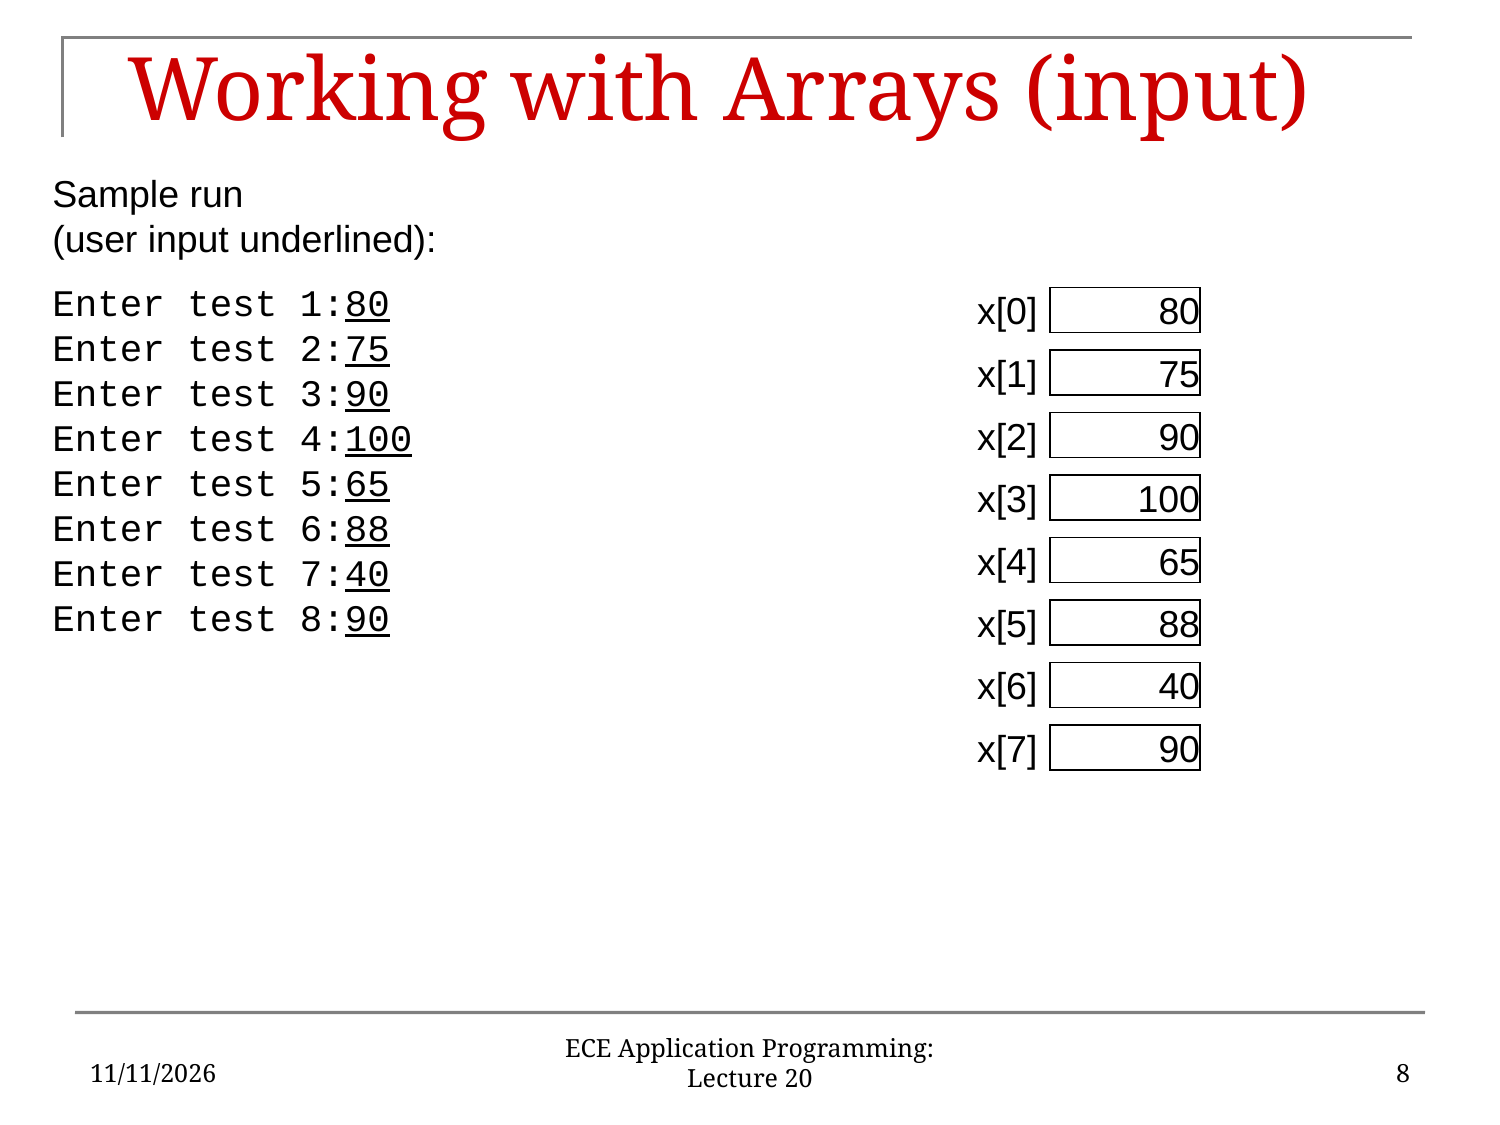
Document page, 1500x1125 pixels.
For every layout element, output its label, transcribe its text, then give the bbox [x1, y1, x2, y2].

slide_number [74, 1023, 426, 1100]
text_box x[1] [899, 349, 1038, 396]
text_box x[6] [899, 662, 1038, 708]
text_box 88 [1049, 599, 1200, 646]
text_box 40 [1049, 662, 1200, 708]
text_box 100 [1049, 474, 1200, 520]
text_box x[3] [899, 474, 1038, 520]
footer ECE Application Programming: Lecture 20 [512, 1024, 988, 1101]
title Working with Arrays (input) [112, 24, 1388, 113]
text_box 75 [1049, 349, 1200, 396]
text_box 80 [1049, 287, 1200, 333]
text_box x[2] [899, 412, 1038, 458]
text_box 65 [1049, 537, 1200, 583]
text_box 90 [1049, 412, 1200, 458]
slide_number 8 [1074, 1023, 1426, 1100]
text_box Sample run (user input underlined): Enter test 1:80 Enter test 2:75 Enter test 3:90 Enter test 4:100 Enter test 5:65 Enter test 6:88 Enter test 7:40 Enter test 8:90 [37, 162, 638, 755]
text_box x[4] [899, 537, 1038, 583]
text_box x[7] [899, 724, 1038, 771]
text_box x[0] [899, 287, 1038, 333]
text_box 90 [1049, 724, 1200, 771]
text_box x[5] [899, 599, 1038, 646]
